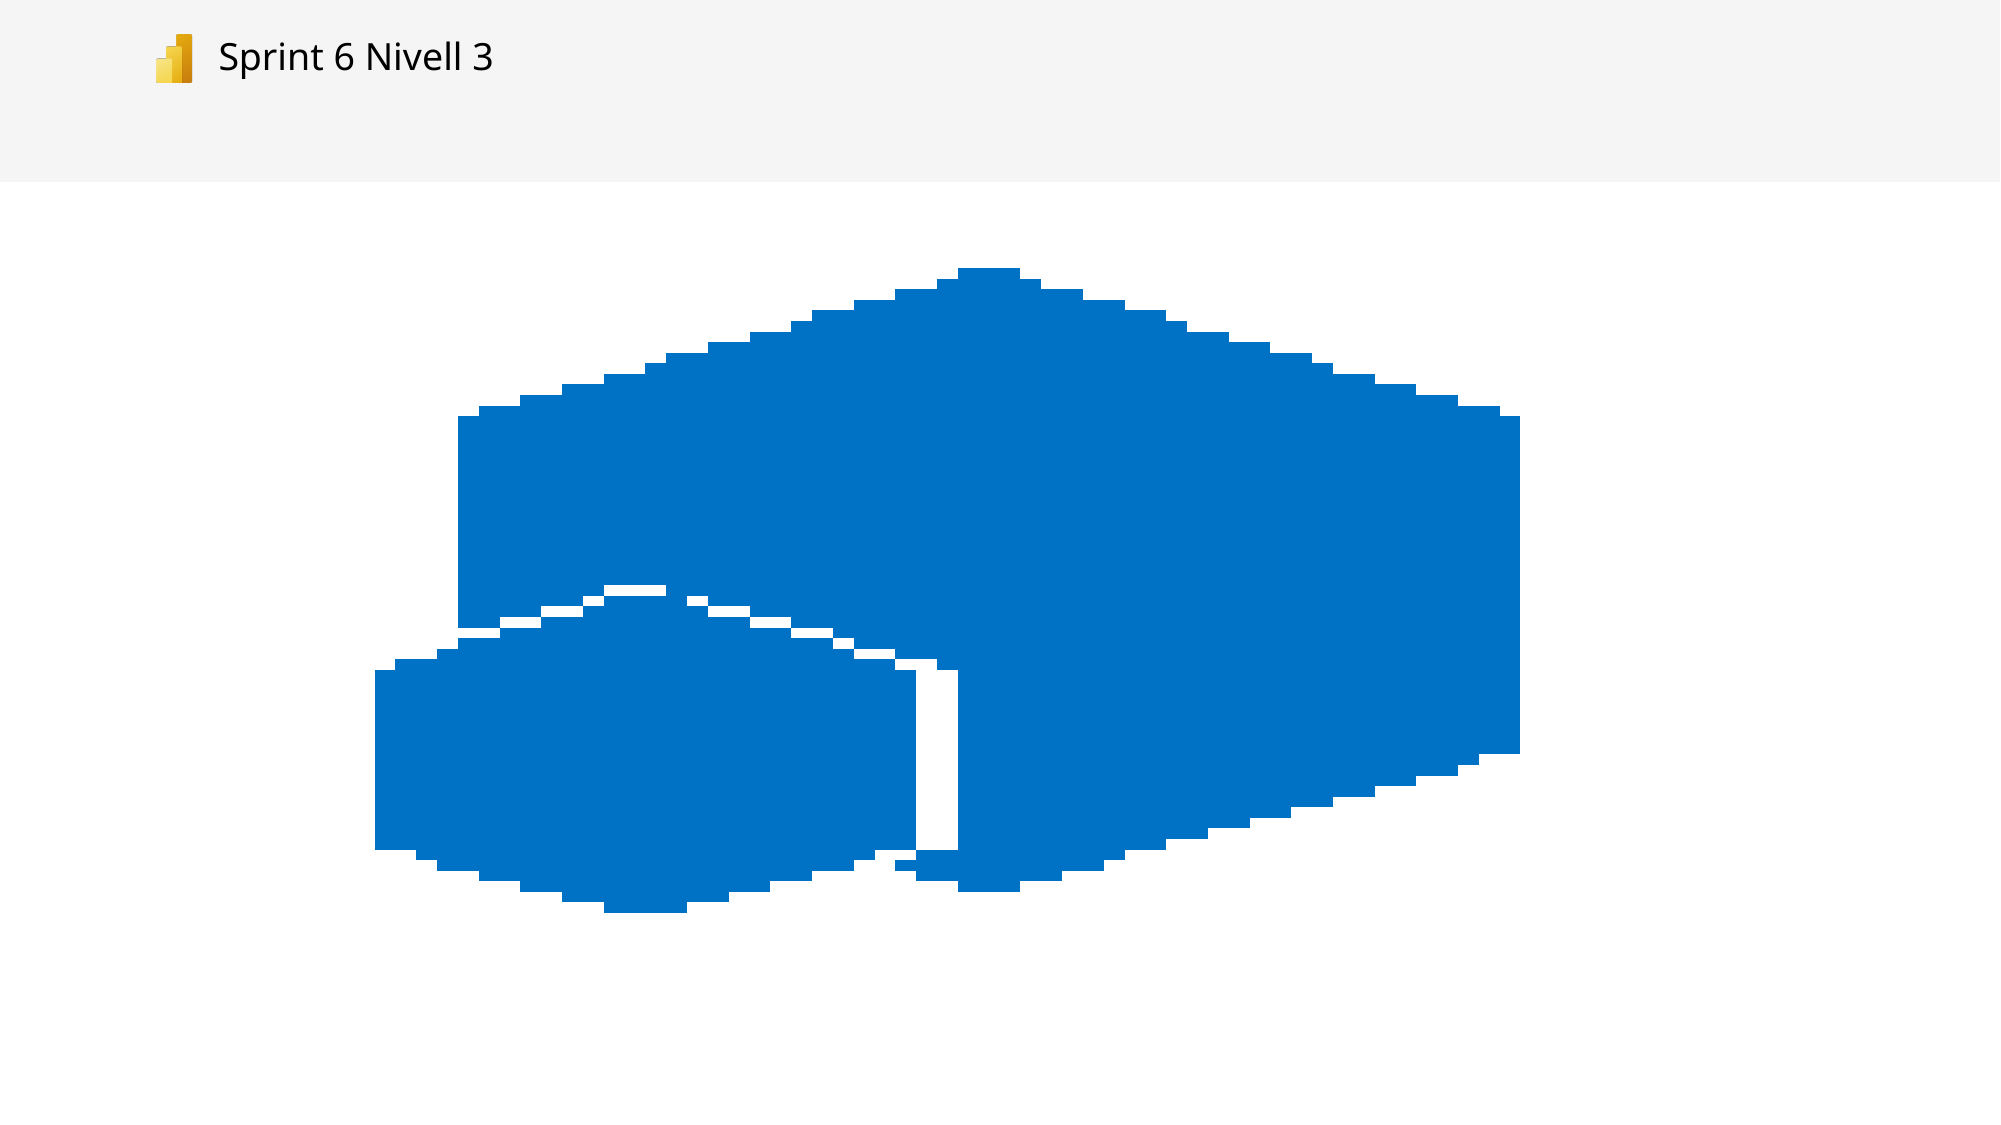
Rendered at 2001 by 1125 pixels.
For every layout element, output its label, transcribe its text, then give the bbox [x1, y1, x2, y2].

picture [0, 110, 2000, 1125]
picture [149, 34, 198, 83]
title Sprint 6 Nivell 3 [0, 0, 2000, 110]
